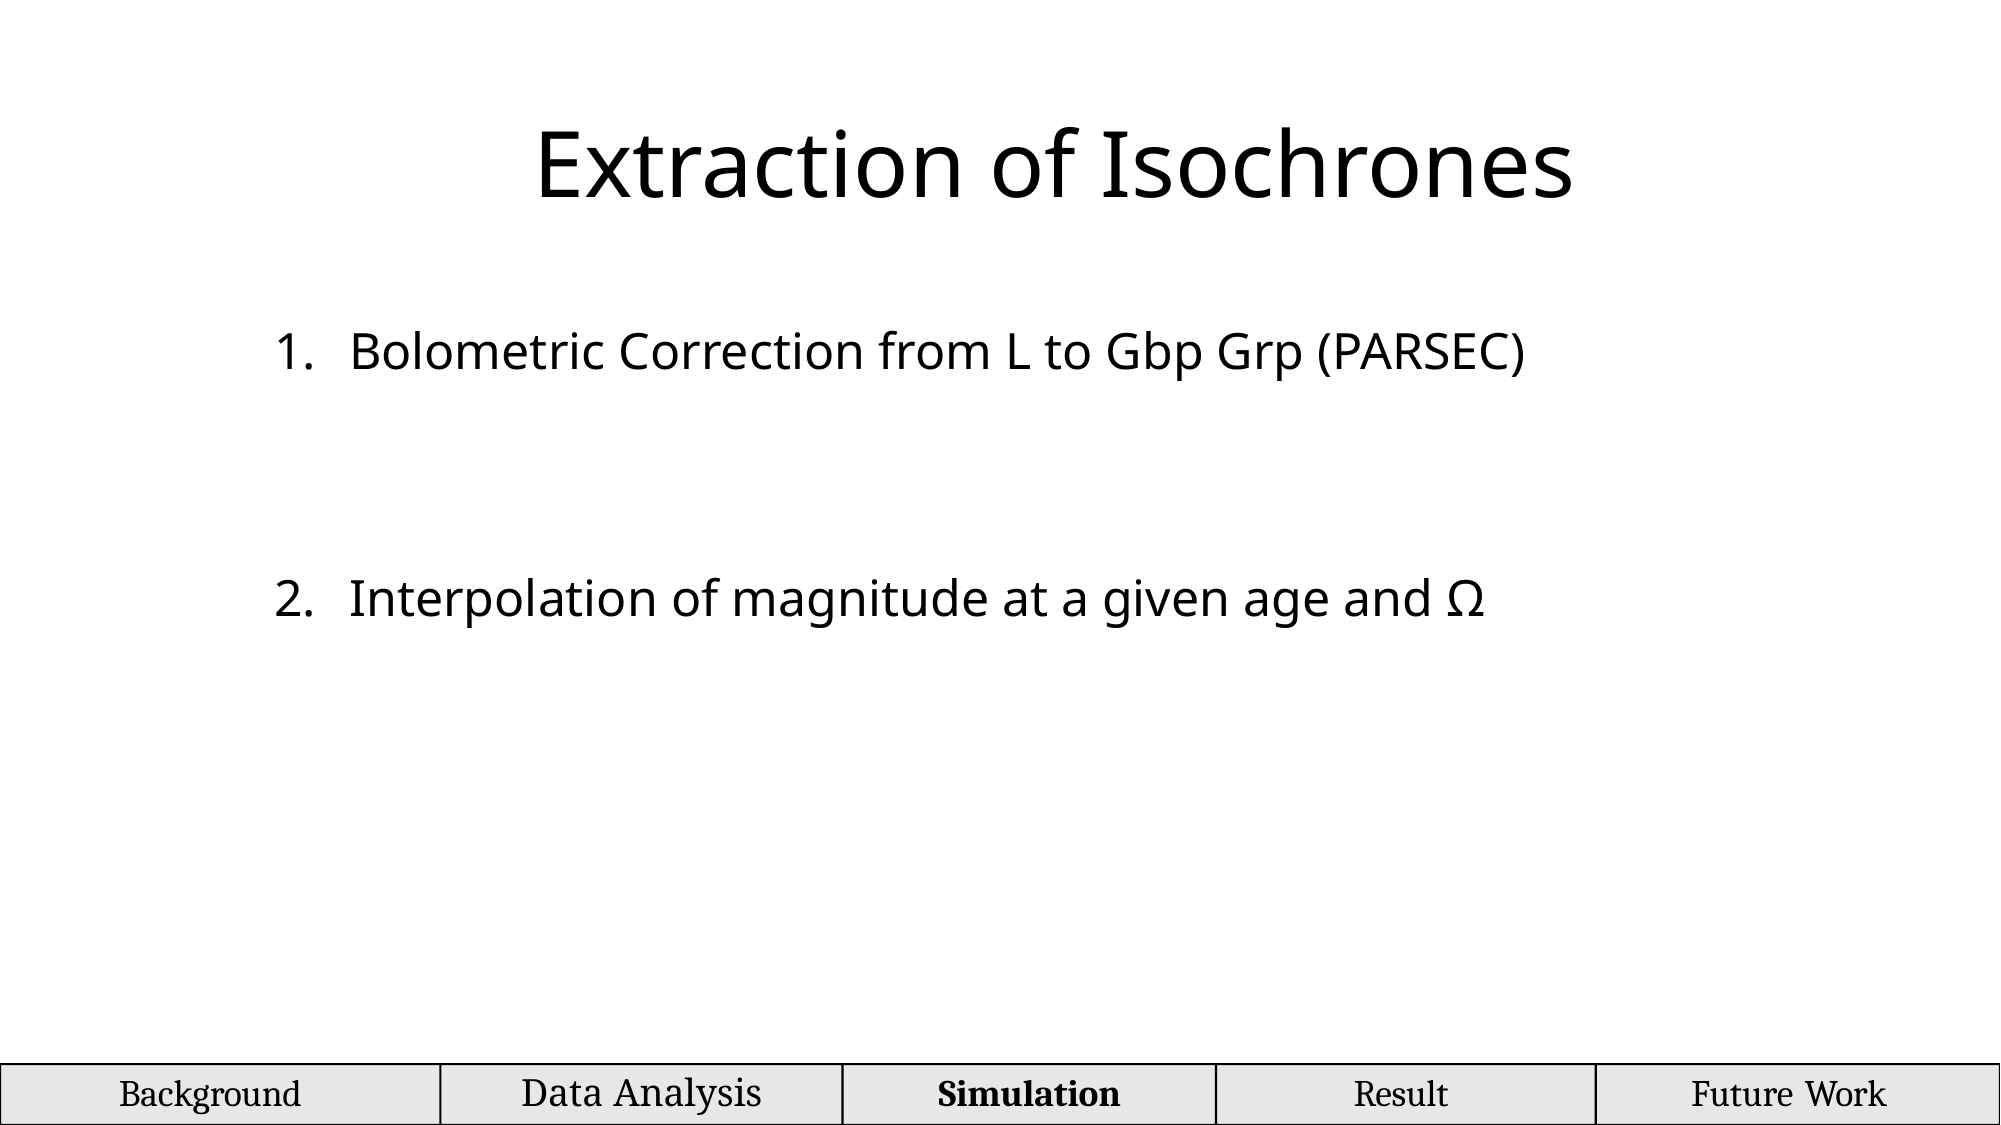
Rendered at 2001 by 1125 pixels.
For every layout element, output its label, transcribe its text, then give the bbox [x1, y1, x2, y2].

title Extraction of Isochrones [150, 39, 1896, 294]
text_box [0, 1062, 2000, 1125]
text_box Bolometric Correction from L to Gbp Grp (PARSEC) Interpolation of magnitude at a given age and Ω [272, 318, 1973, 688]
